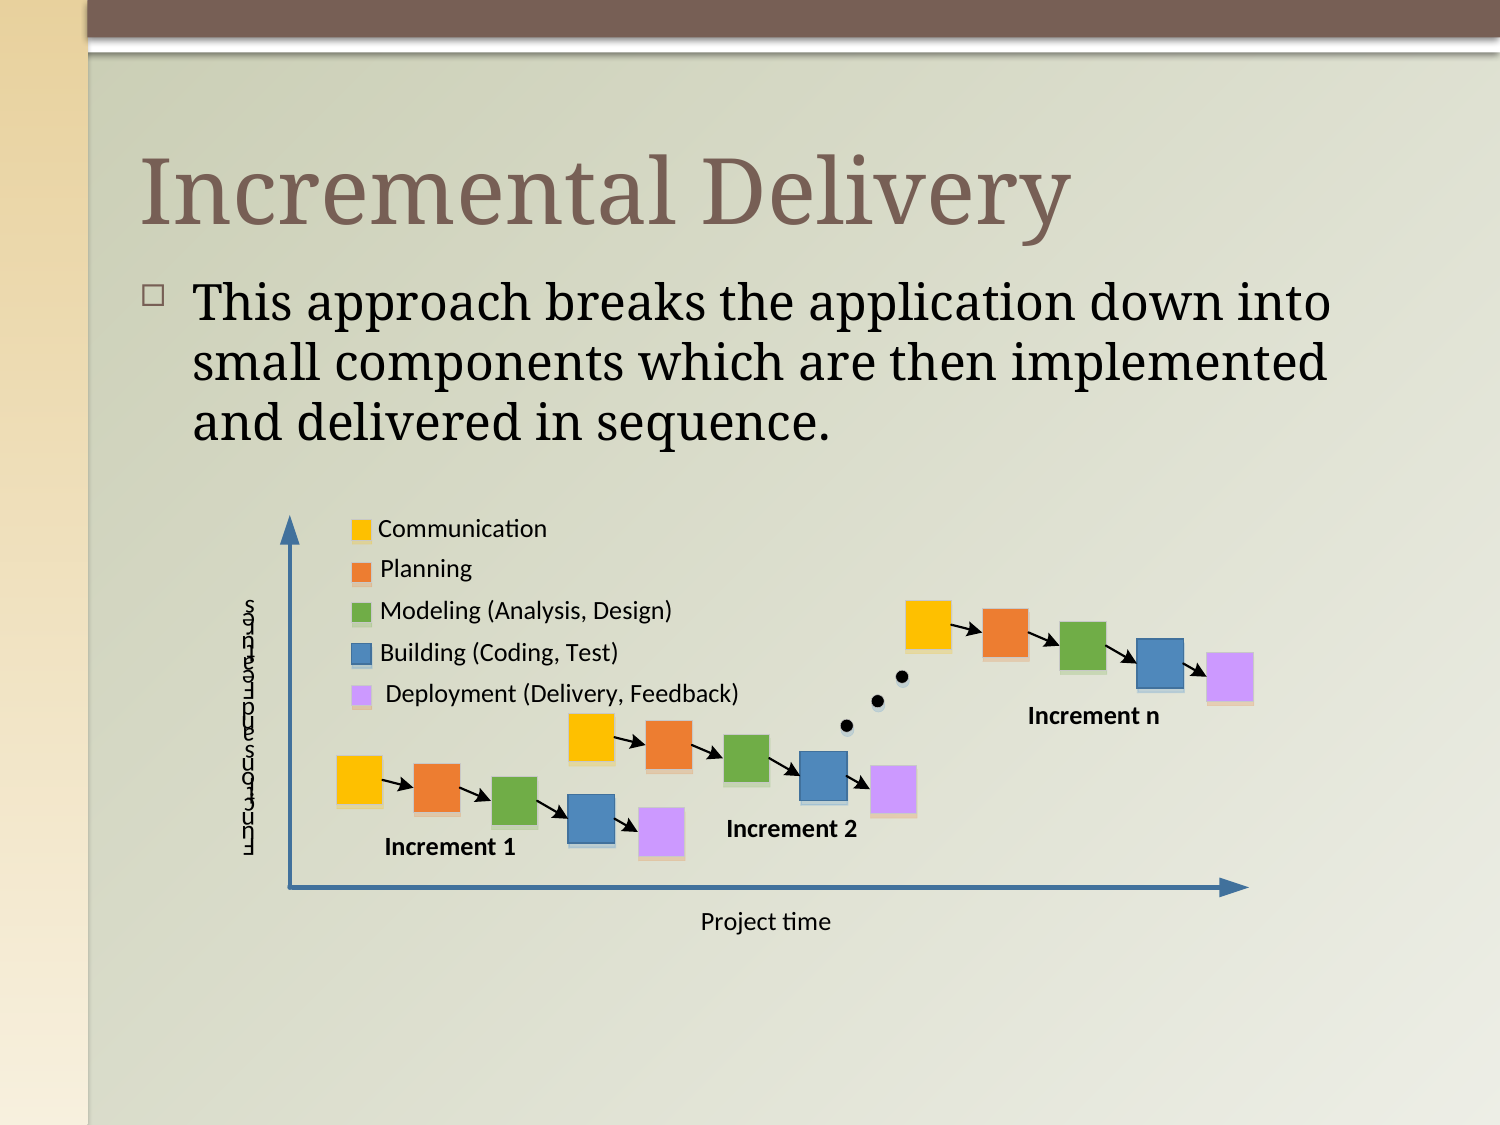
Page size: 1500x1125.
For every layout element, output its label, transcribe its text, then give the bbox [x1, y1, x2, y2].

list This approach breaks the application down into small components which are then implemented and delivered in sequence. [125, 262, 1438, 1013]
picture [229, 503, 1264, 953]
title Incremental Delivery [125, 62, 1438, 250]
